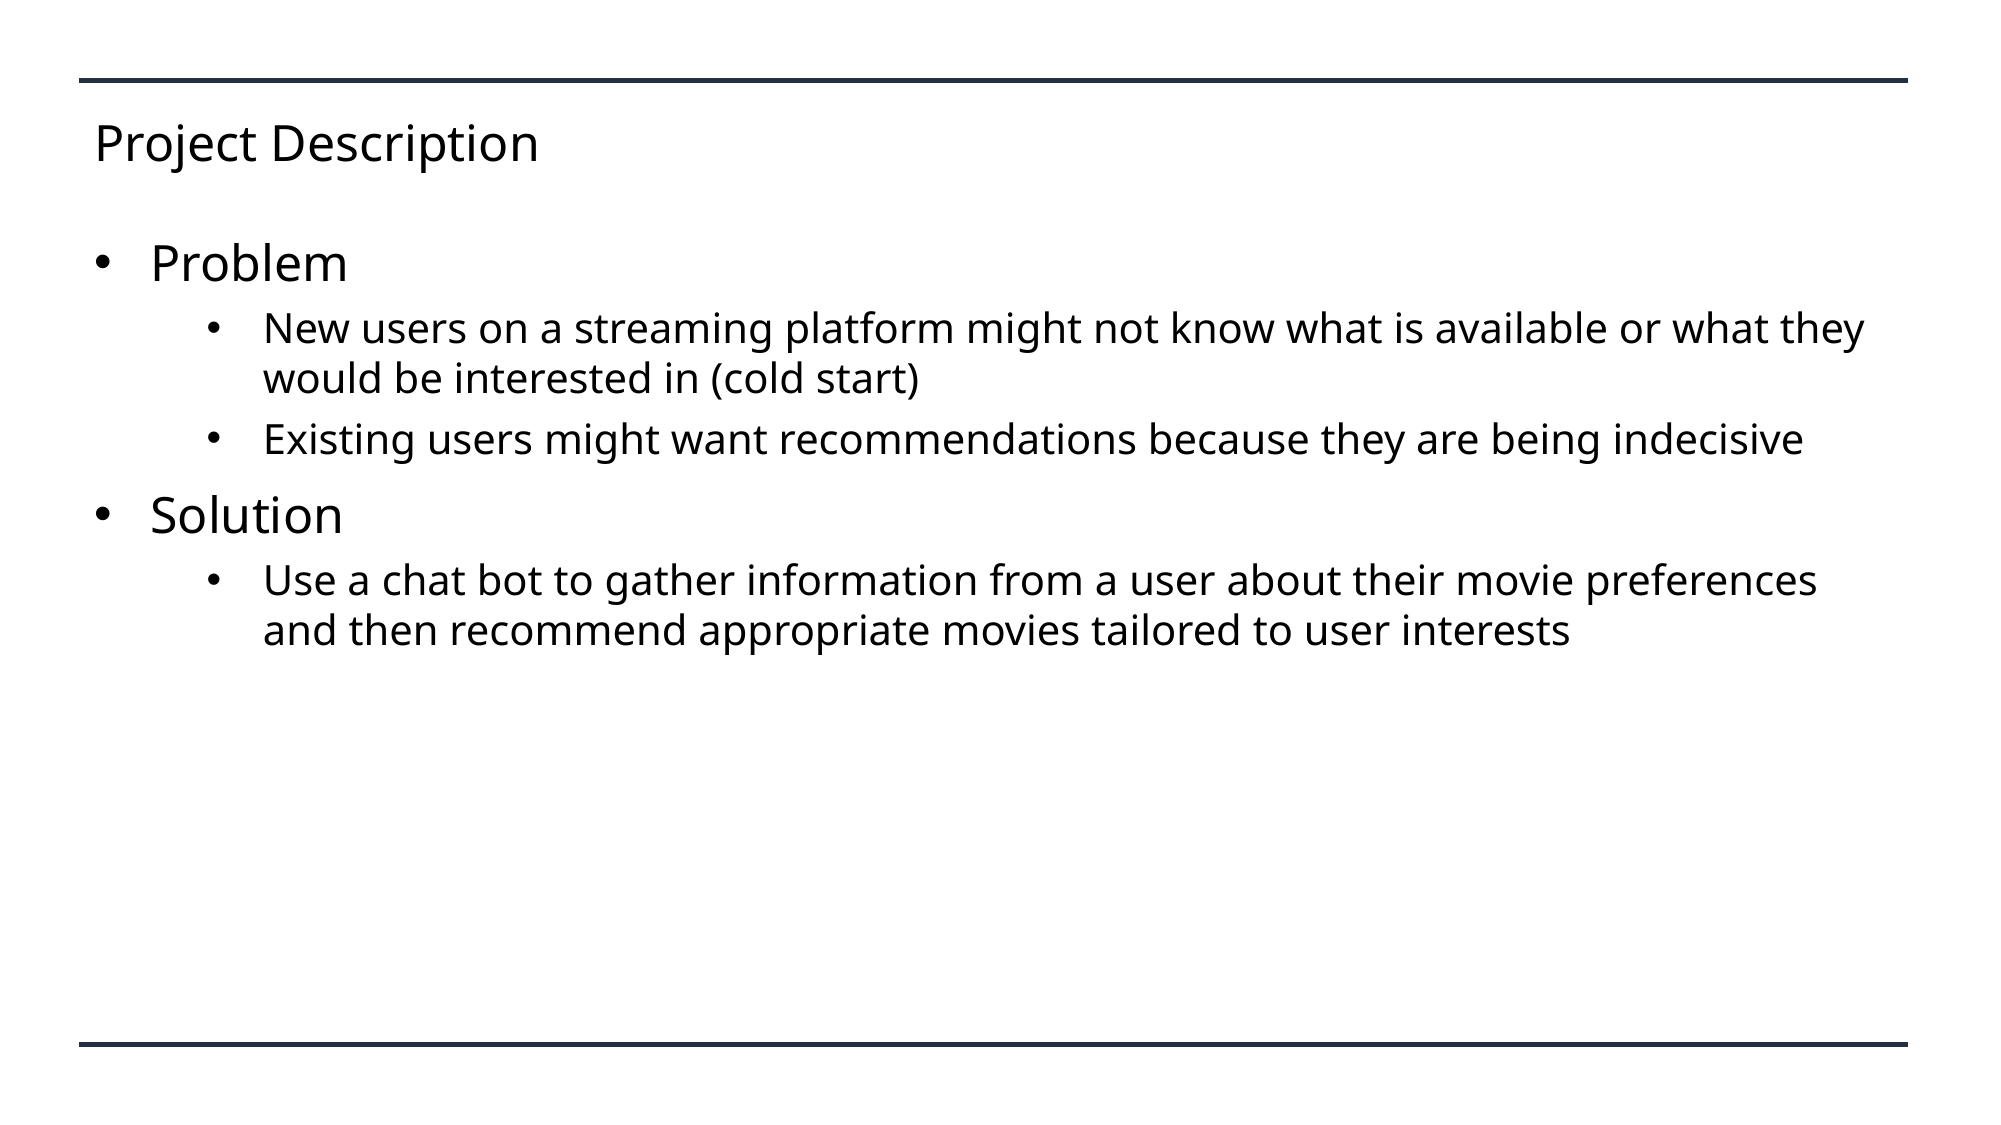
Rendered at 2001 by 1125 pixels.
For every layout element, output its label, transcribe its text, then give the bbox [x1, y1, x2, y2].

title Project Description [79, 94, 1904, 188]
list Problem New users on a streaming platform might not know what is available or what they would be interested in (cold start) Existing users might want recommendations because they are being indecisive Solution Use a chat bot to gather information from a user about their movie preferences and then recommend appropriate movies tailored to user interests [79, 224, 1904, 965]
